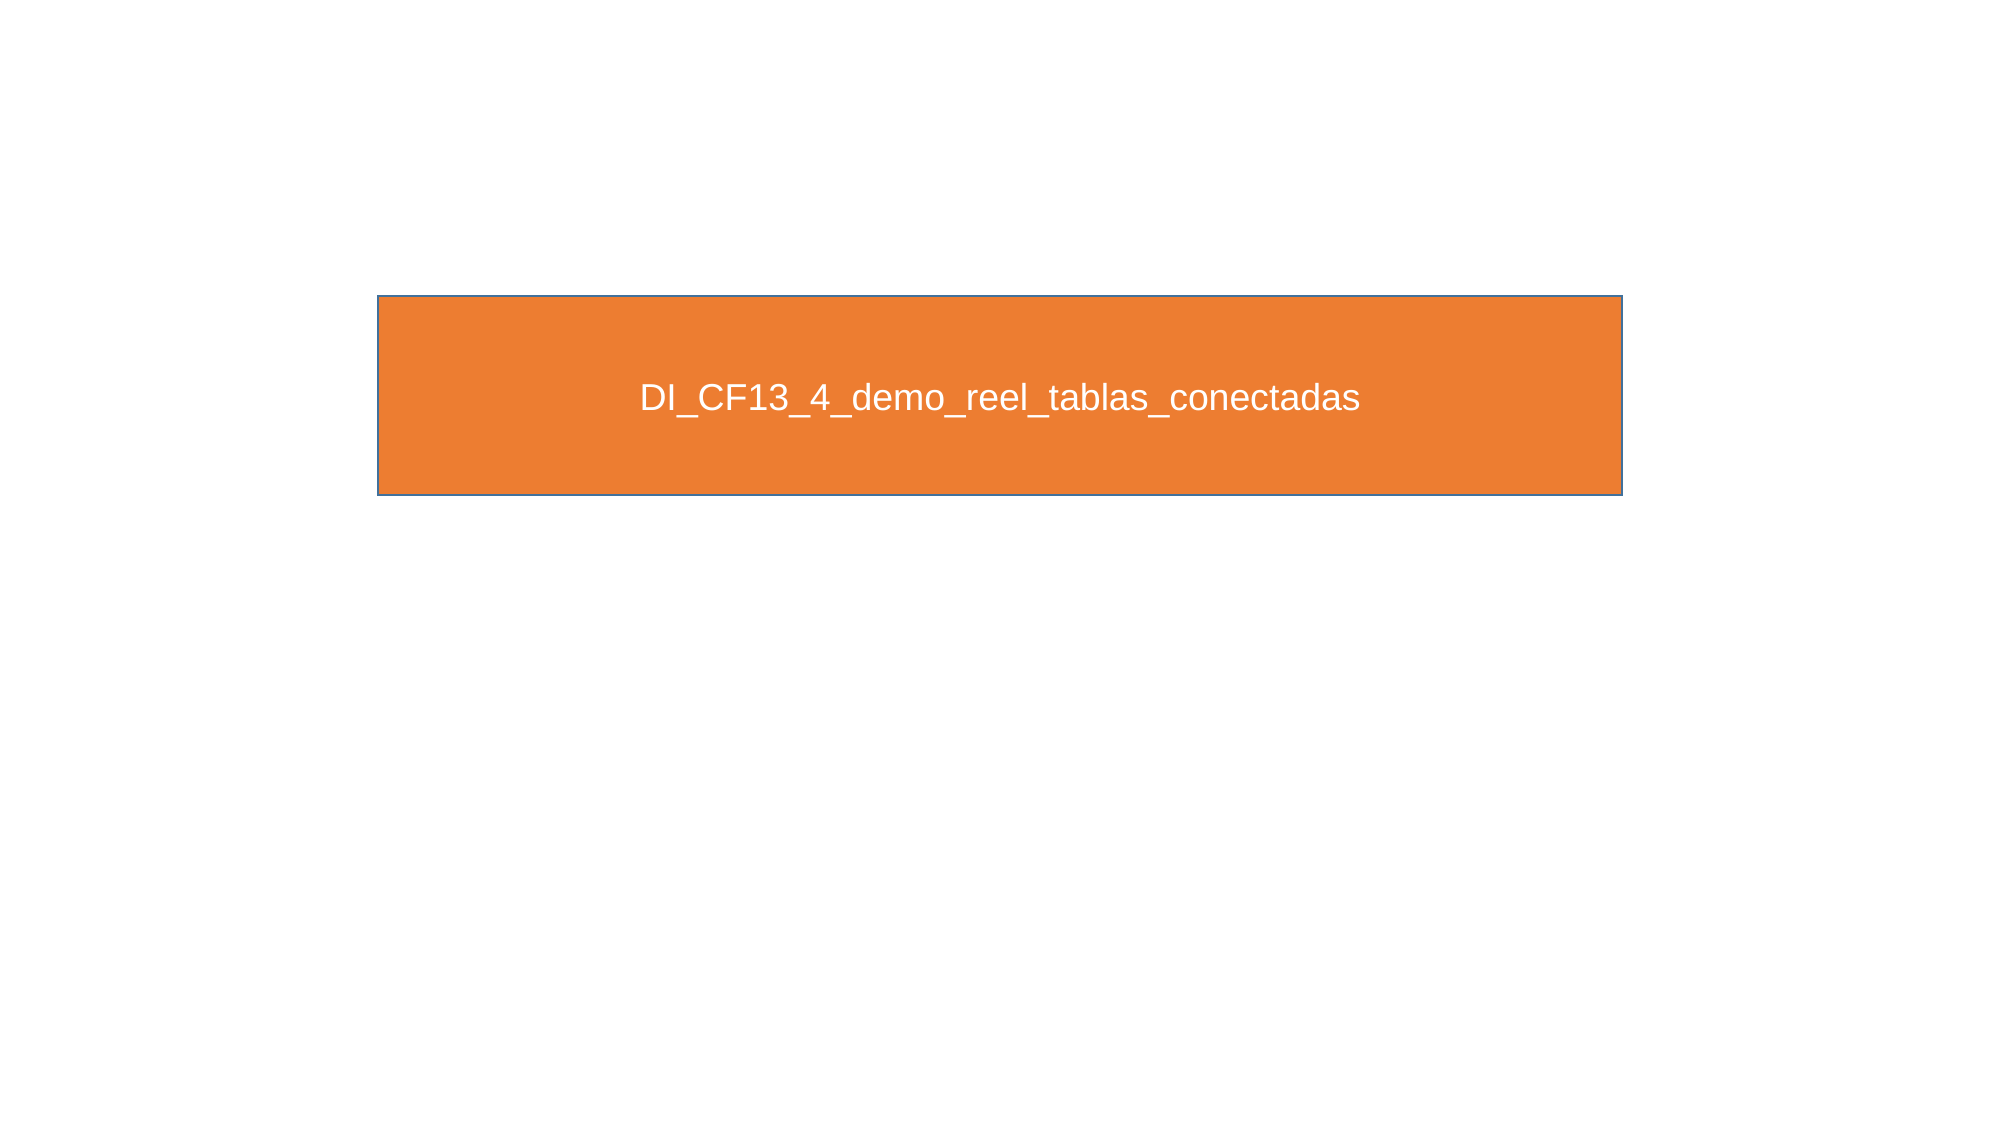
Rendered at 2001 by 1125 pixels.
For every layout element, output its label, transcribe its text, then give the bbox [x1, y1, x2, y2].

text_box DI_CF13_4_demo_reel_tablas_conectadas [377, 296, 1623, 496]
